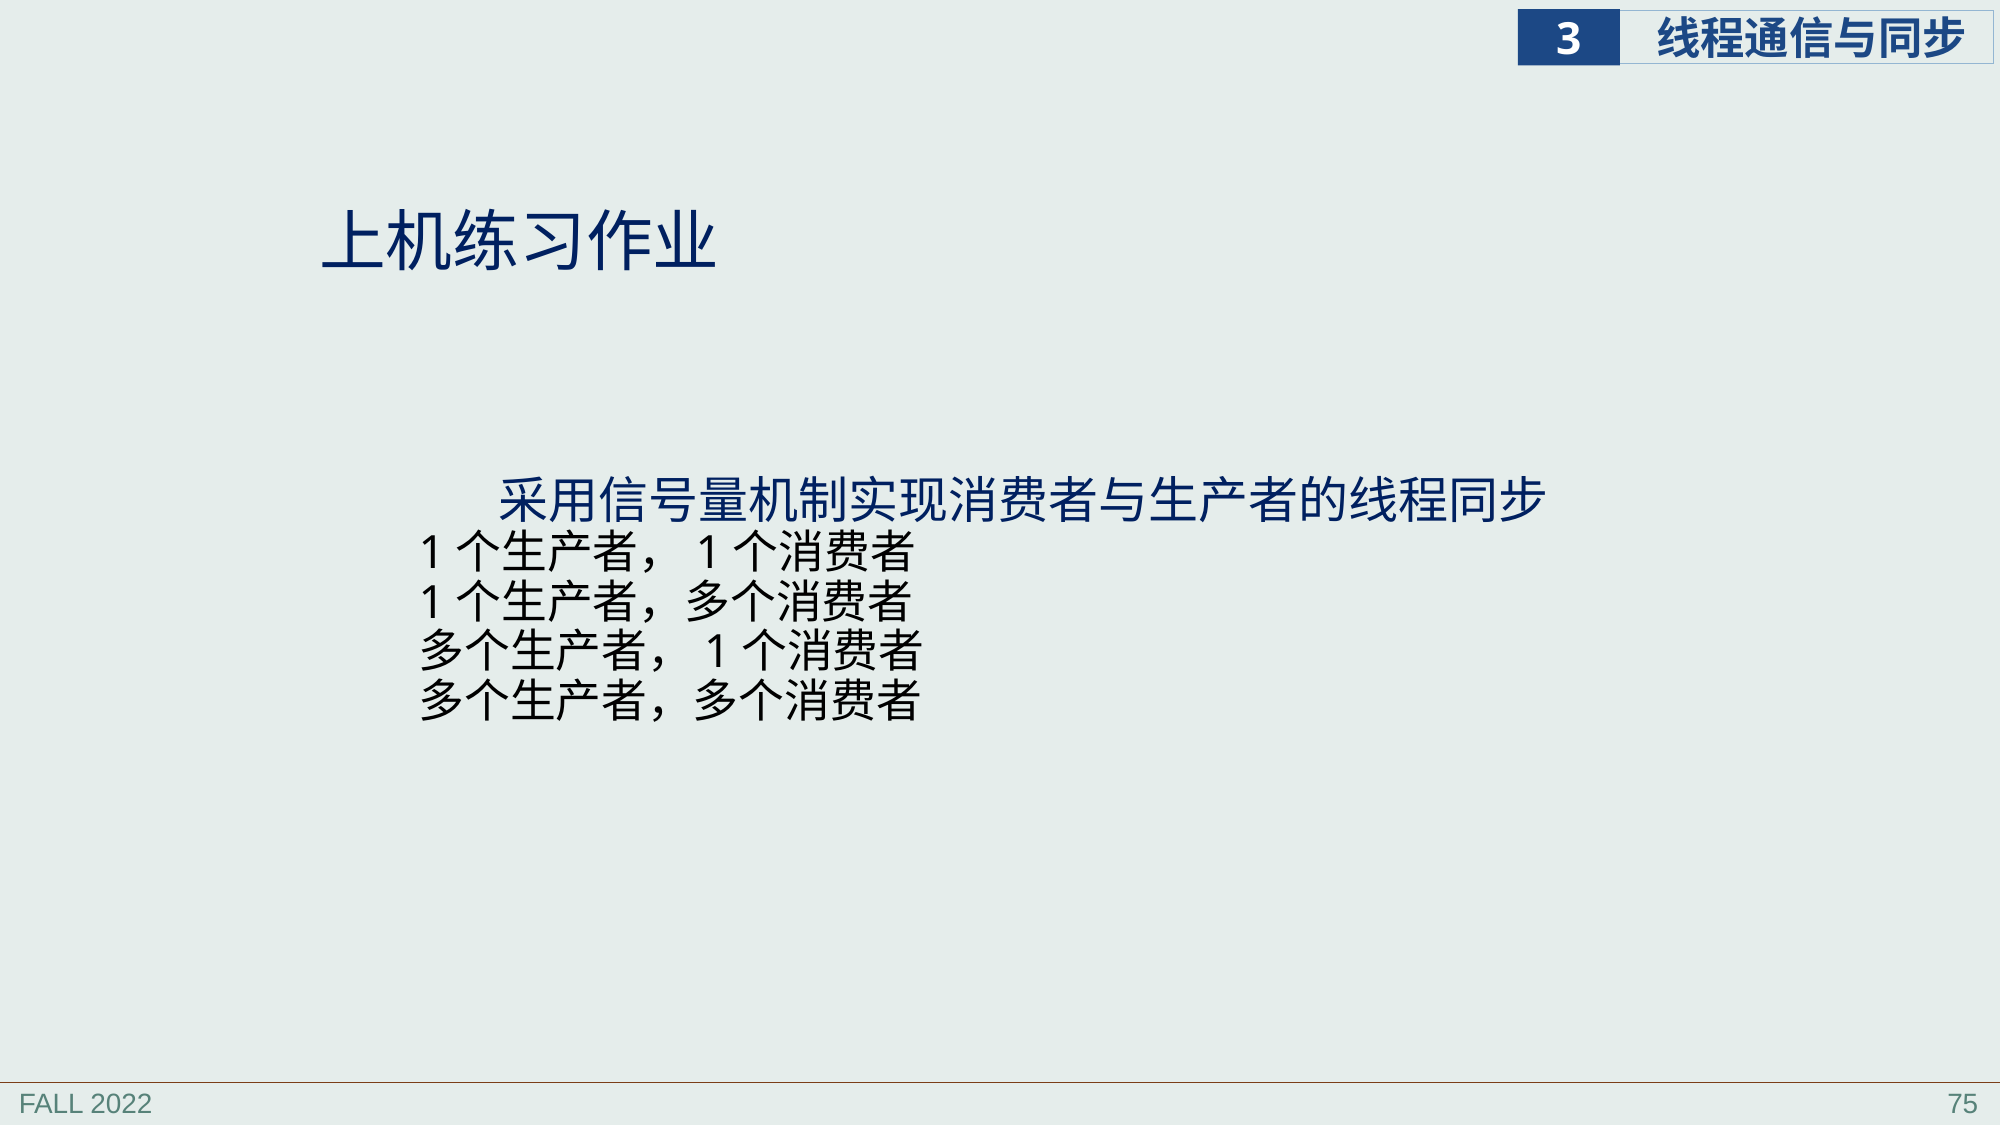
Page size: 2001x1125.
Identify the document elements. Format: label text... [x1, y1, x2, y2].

list 采用信号量机制实现消费者与生产者的线程同步 1个生产者，1个消费者 1个生产者，多个消费者 多个生产者，1个消费者 多个生产者，多个消费者 [407, 469, 1617, 849]
title 上机练习作业 [194, 135, 844, 353]
